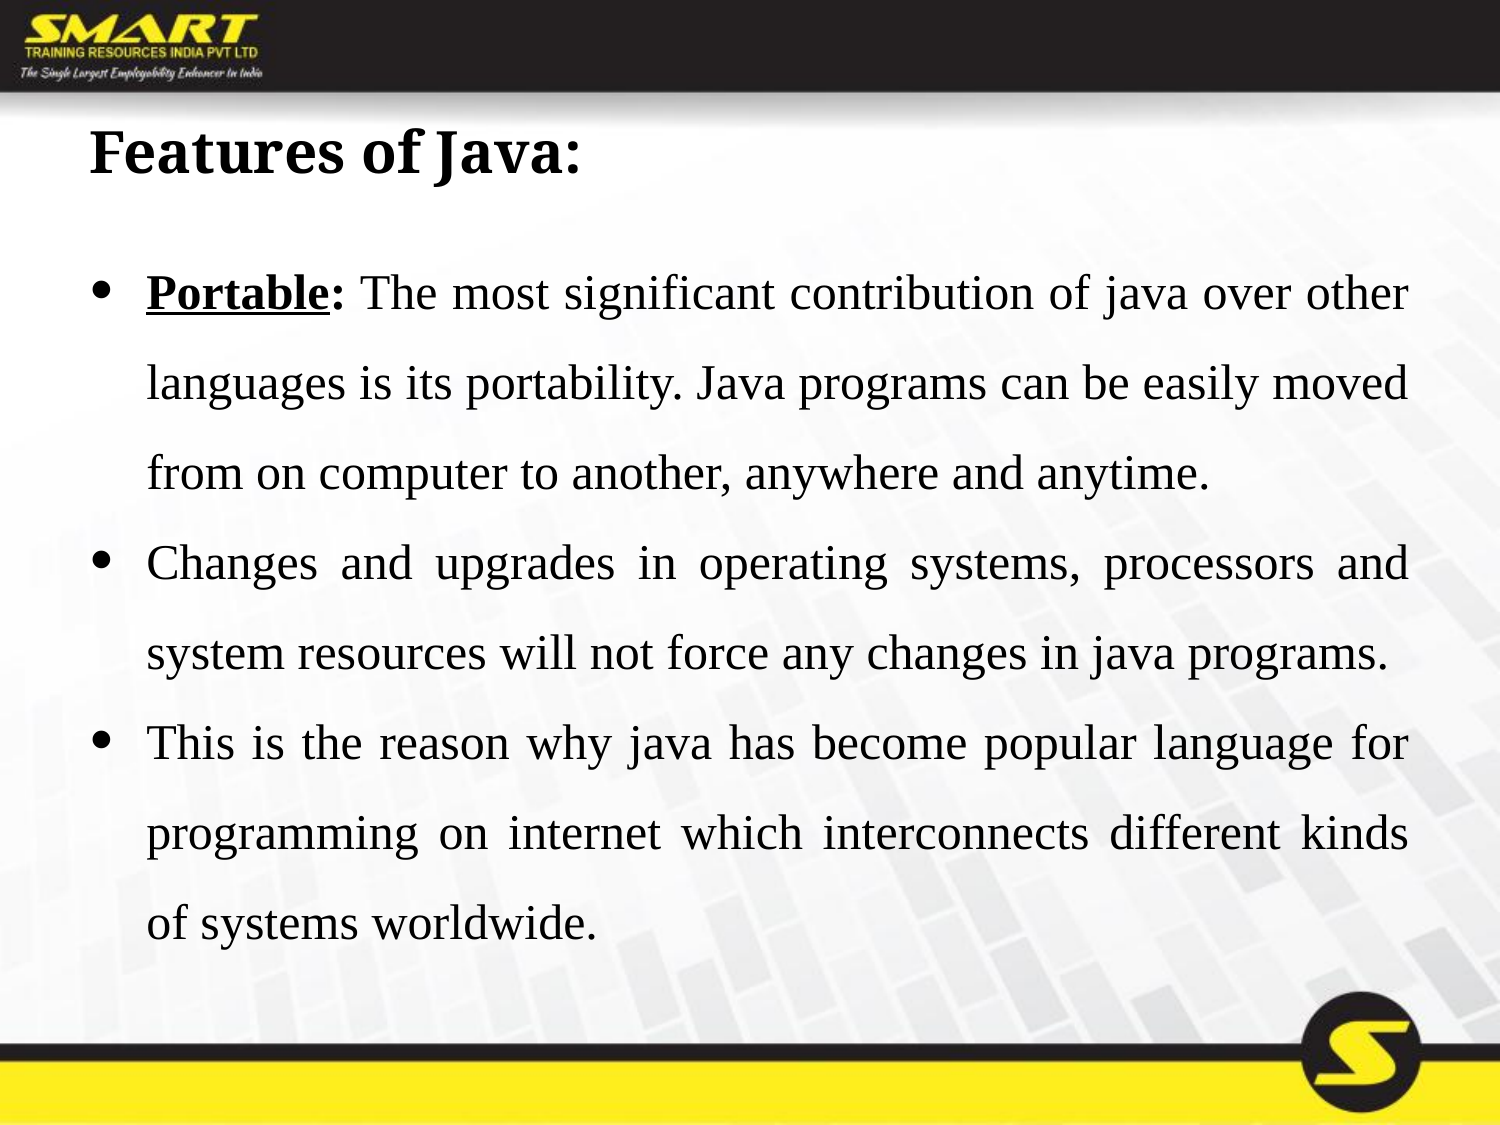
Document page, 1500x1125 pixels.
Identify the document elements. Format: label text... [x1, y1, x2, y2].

picture [0, 0, 1500, 1125]
list Portable: The most significant contribution of java over other languages is its portability. Java programs can be easily moved from on computer to another, anywhere and anytime. Changes and upgrades in operating systems, processors and system resources will not force any changes in java programs. This is the reason why java has become popular language for programming on internet which interconnects different kinds of systems worldwide. [75, 221, 1425, 1125]
text_box Features of Java: [74, 108, 825, 263]
